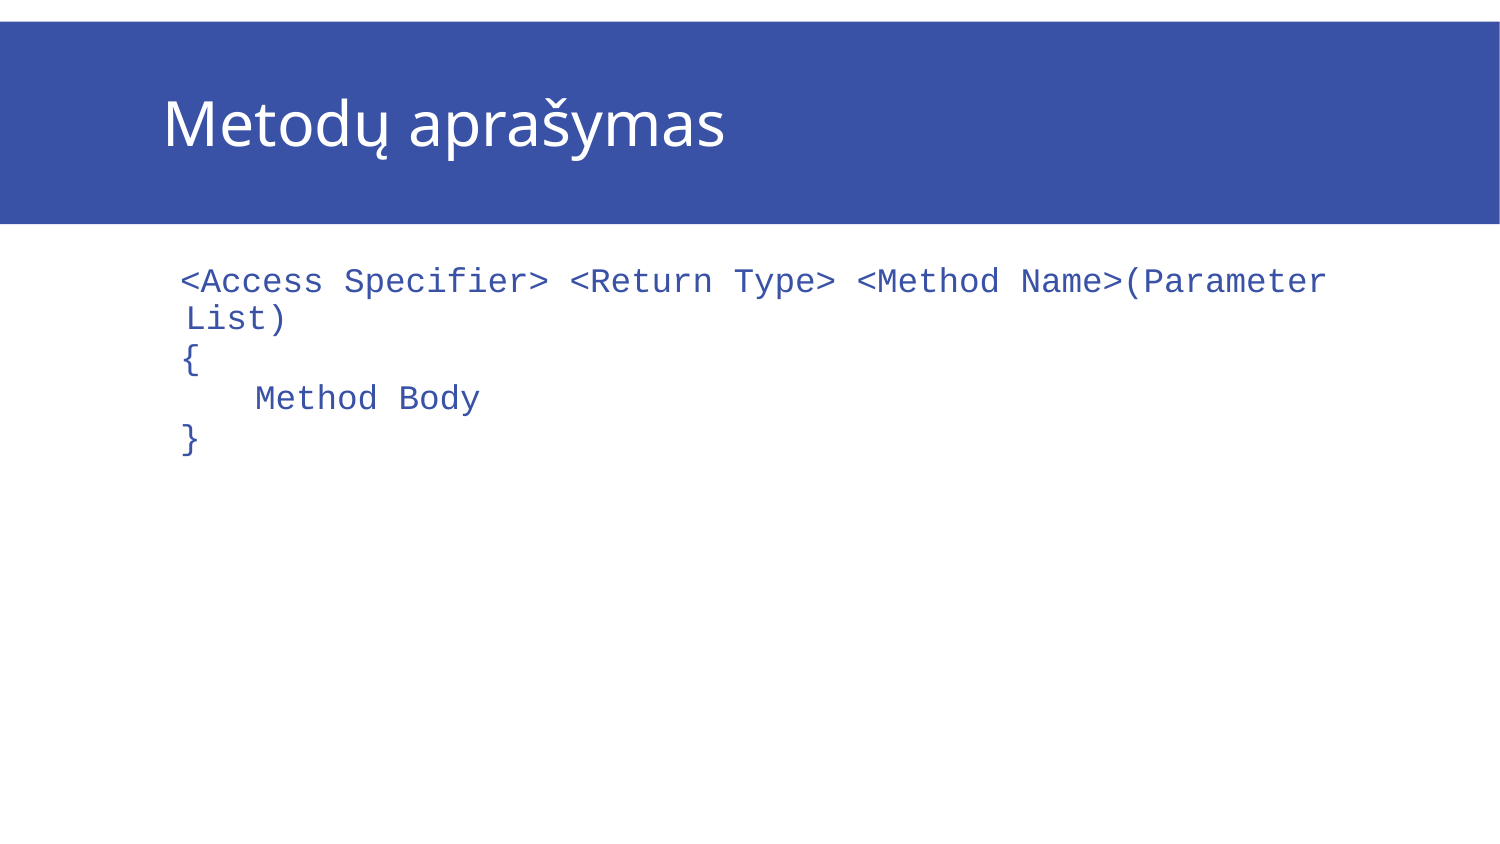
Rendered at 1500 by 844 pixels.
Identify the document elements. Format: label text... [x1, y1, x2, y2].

list <Access Specifier> <Return Type> <Method Name>(Parameter List) { Method Body } [147, 247, 1352, 765]
title Metodų aprašymas [147, 34, 1352, 221]
